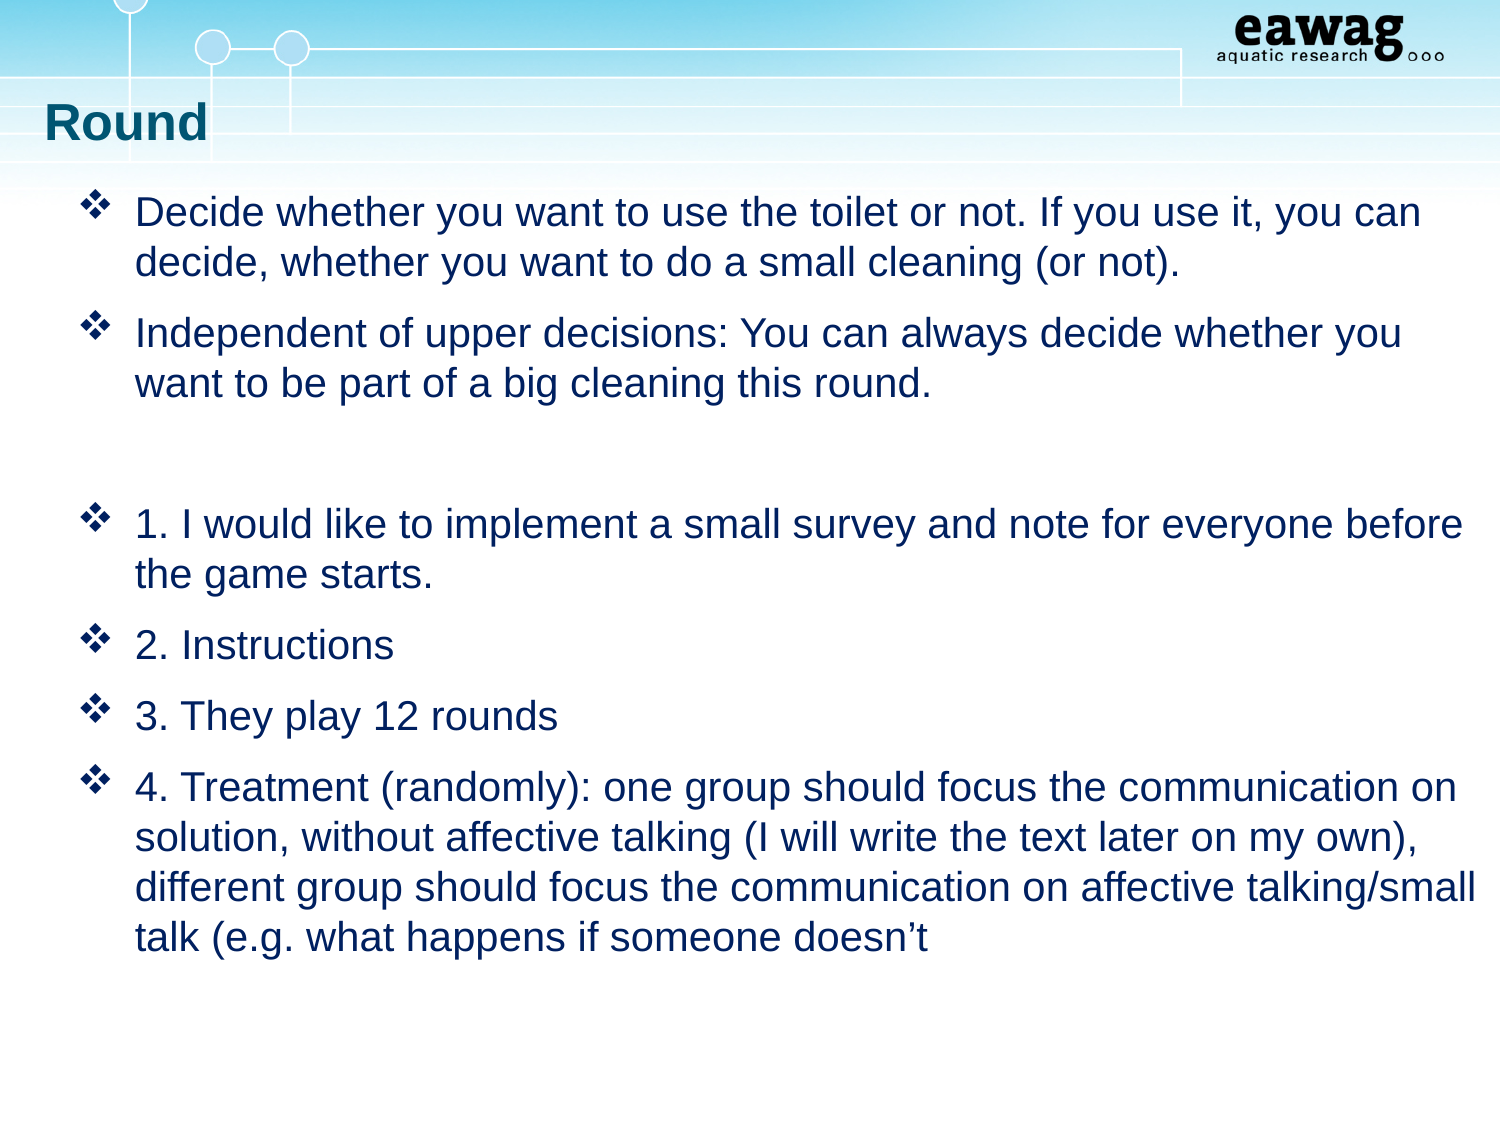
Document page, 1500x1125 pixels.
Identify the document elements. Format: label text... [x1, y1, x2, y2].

text_box Decide whether you want to use the toilet or not. If you use it, you can decide, whether you want to do a small cleaning (or not). Independent of upper decisions: You can always decide whether you want to be part of a big cleaning this round. 1. I would like to implement a small survey and note for everyone before the game starts. 2. Instructions 3. They play 12 rounds 4. Treatment (randomly): one group should focus the communication on solution, without affective talking (I will write the text later on my own), different group should focus the communication on affective talking/small talk (e.g. what happens if someone doesn’t [76, 184, 1500, 1125]
title Round [29, 78, 1500, 161]
picture [0, 0, 1500, 1124]
